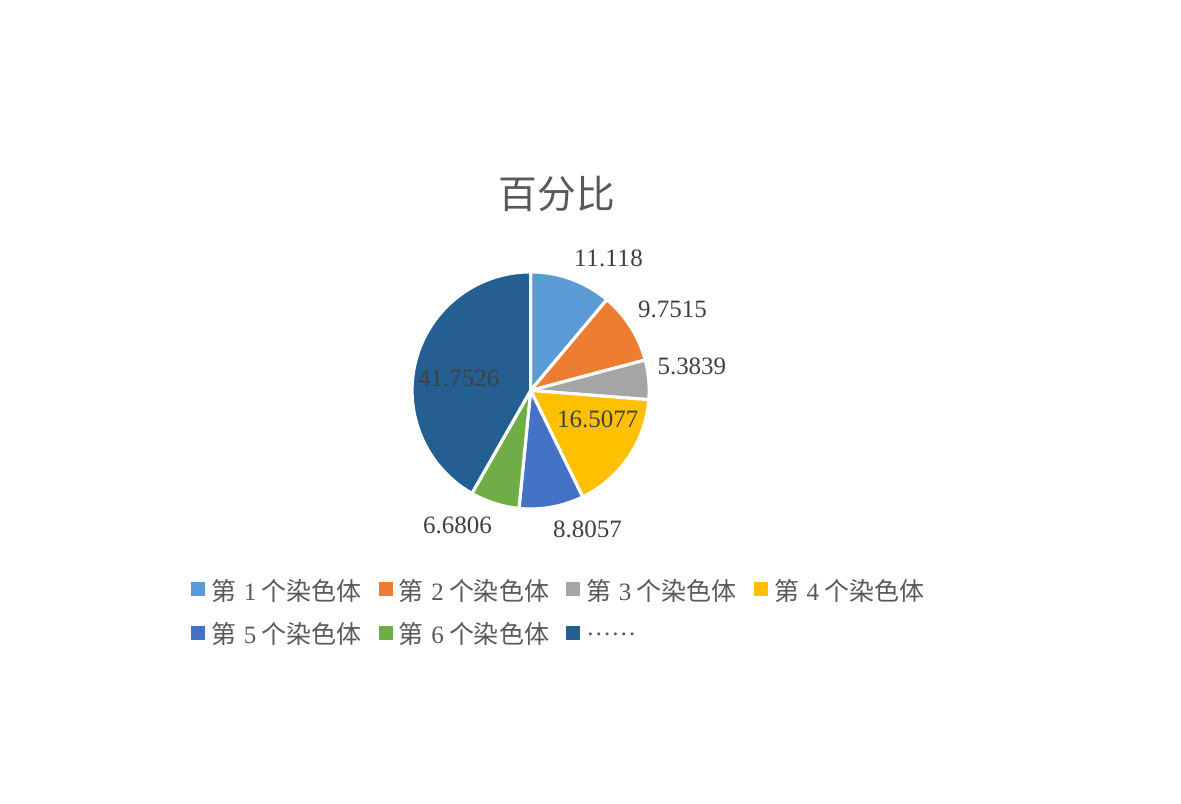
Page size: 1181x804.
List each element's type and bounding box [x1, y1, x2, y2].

chart [163, 132, 952, 658]
